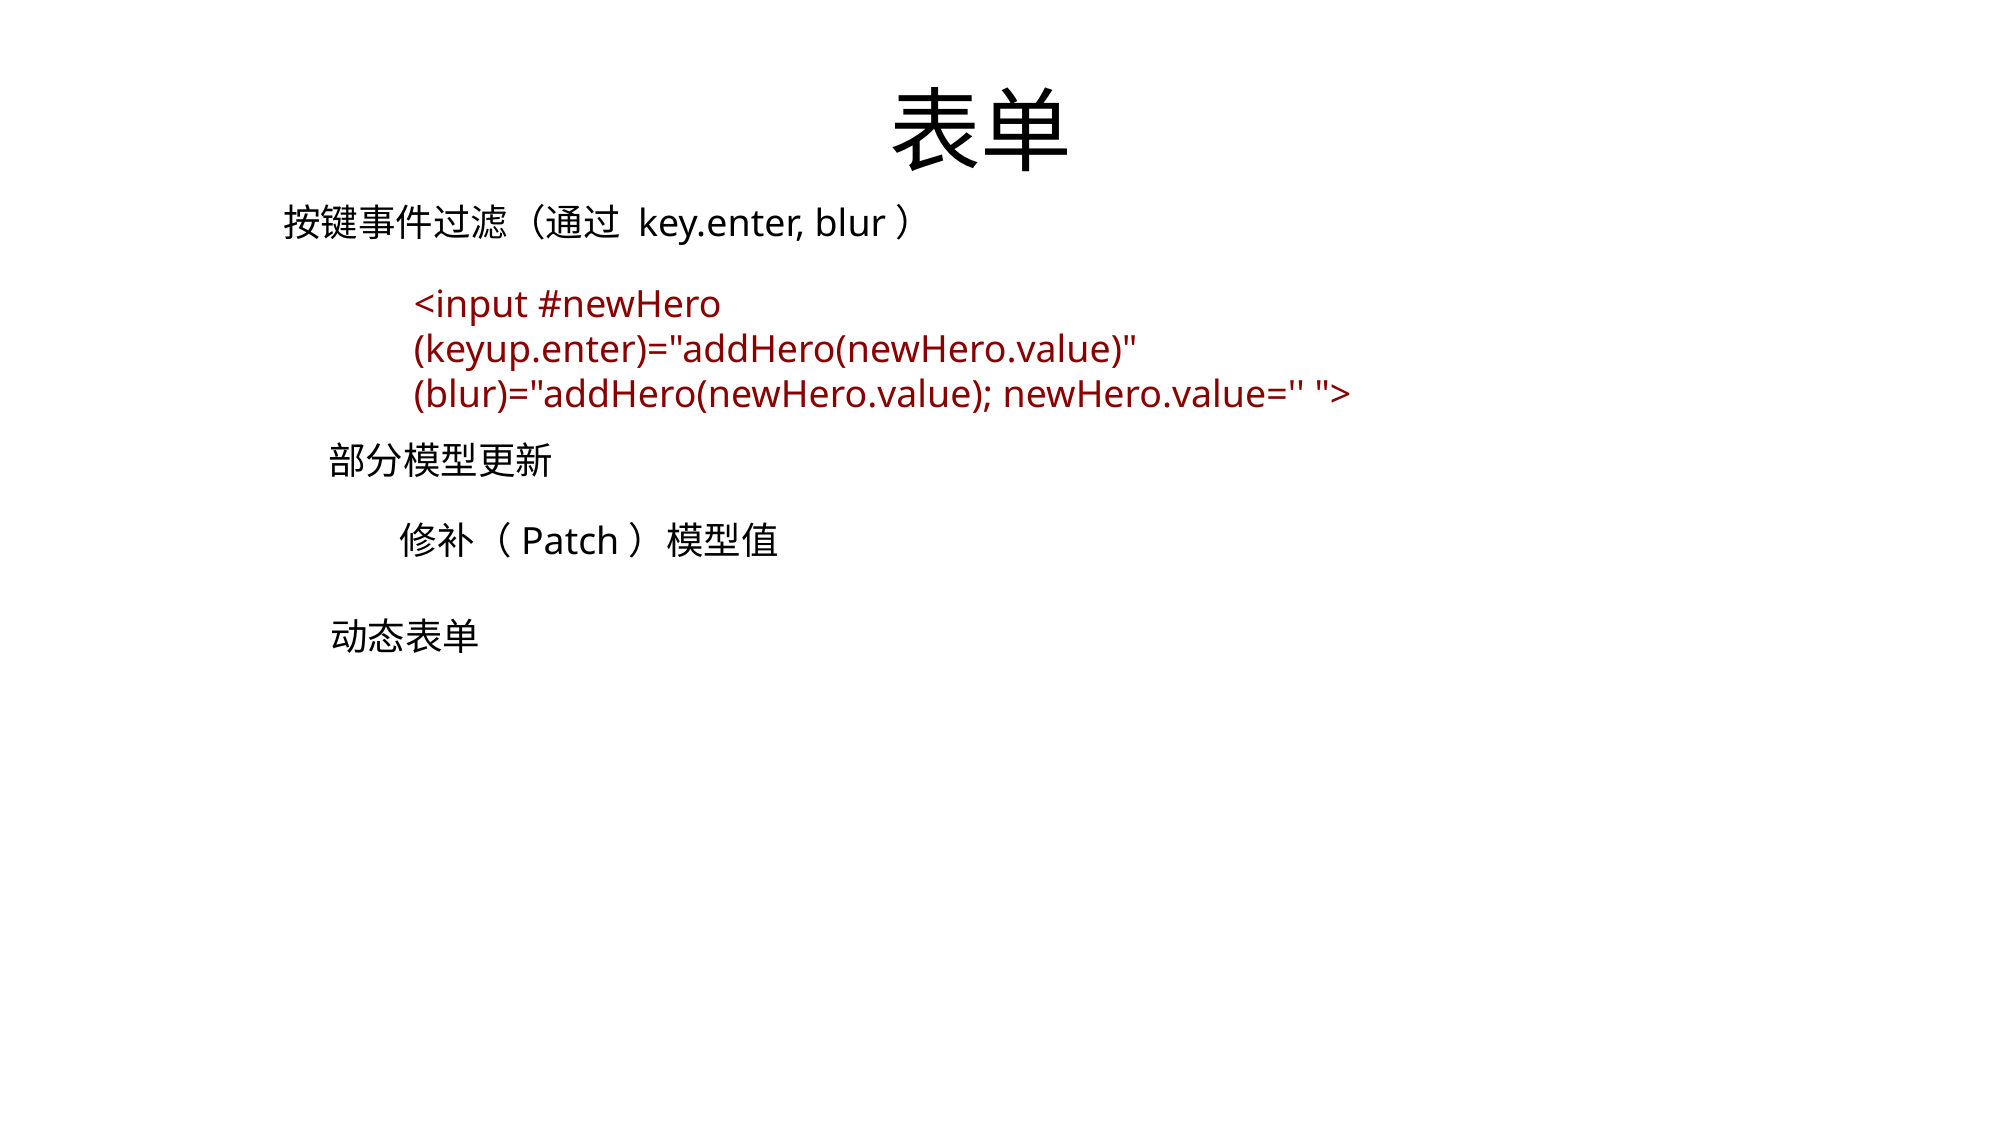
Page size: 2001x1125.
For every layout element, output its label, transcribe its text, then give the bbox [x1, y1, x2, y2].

text_box <input #newHero (keyup.enter)="addHero(newHero.value)" (blur)="addHero(newHero.value); newHero.value='' "> [399, 272, 1400, 423]
text_box 修补（Patch）模型值 [384, 510, 794, 570]
text_box 动态表单 [315, 605, 496, 666]
text_box 按键事件过滤（通过 key.enter, blur） [268, 191, 948, 252]
text_box 表单 [799, 65, 1156, 191]
text_box 部分模型更新 [313, 429, 569, 489]
